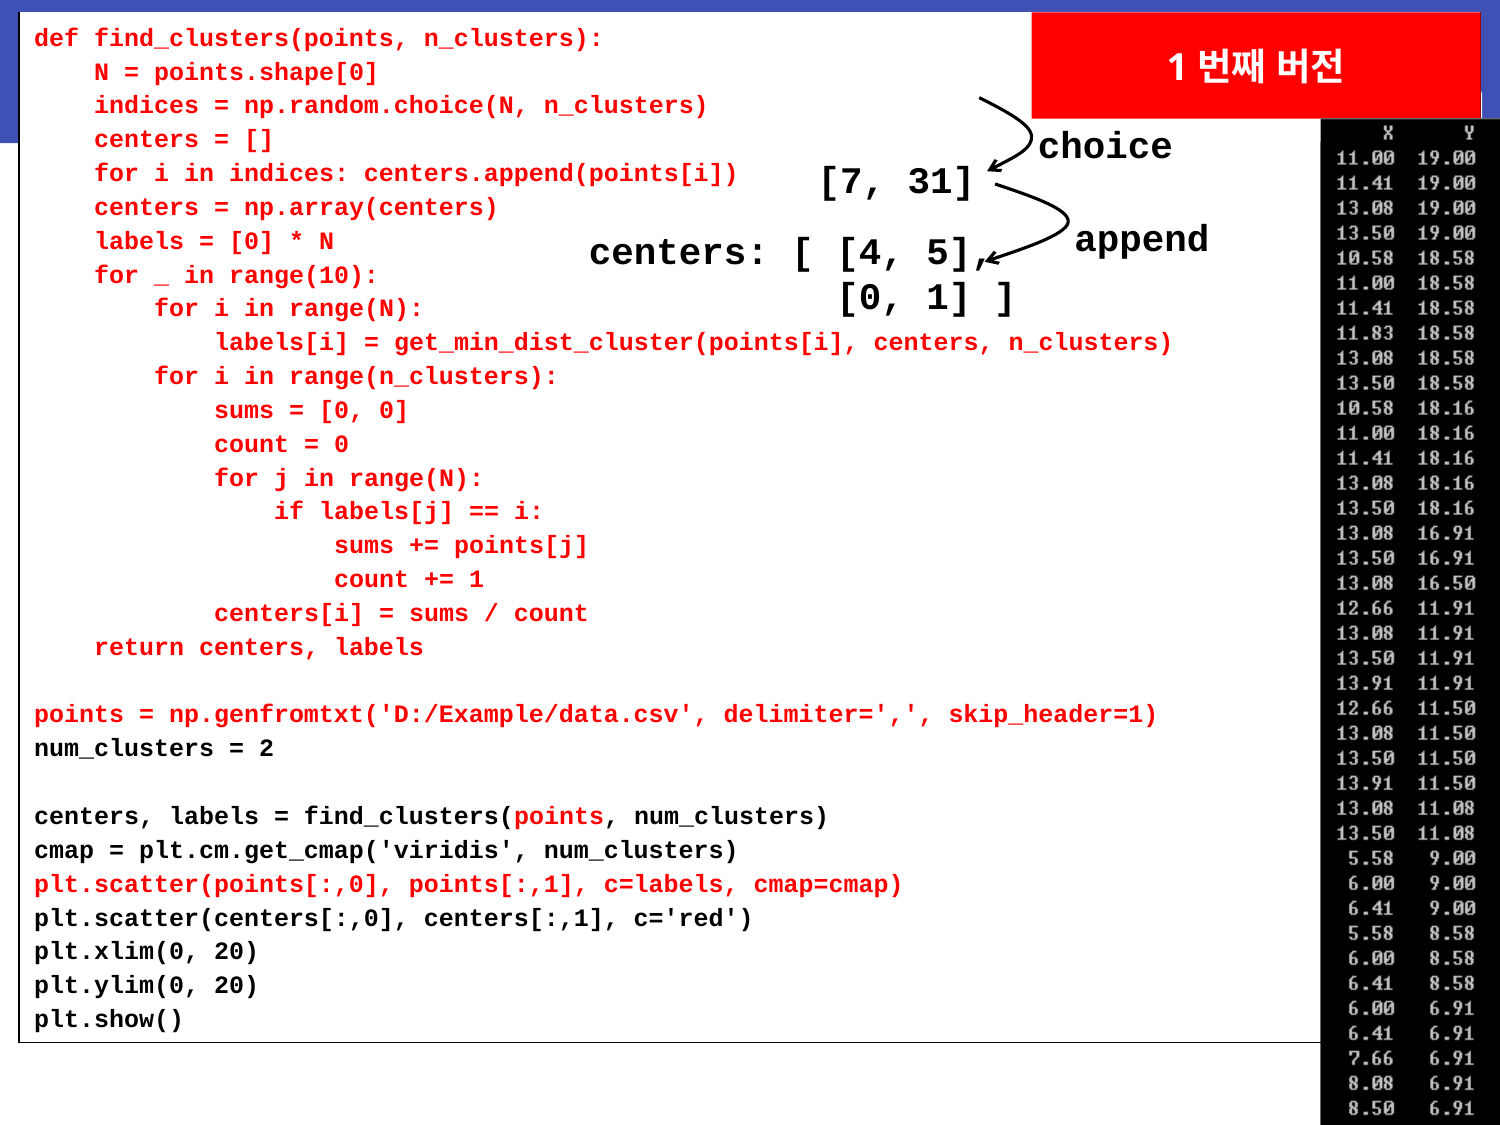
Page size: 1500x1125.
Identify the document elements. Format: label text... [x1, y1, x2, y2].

table_header def find_clusters(points, n_clusters): N = points.shape[0] indices = np.random.choice(N, n_clusters) centers = [] for i in indices: centers.append(points[i]) centers = np.array(centers) labels = [0] * N for _ in range(10): for i in range(N): labels[i] = get_min_dist_cluster(points[i], centers, n_clusters) for i in range(n_clusters): sums = [0, 0] count = 0 for j in range(N): if labels[j] == i: sums += points[j] count += 1 centers[i] = sums / count return centers, labels points = np.genfromtxt('D:/Example/data.csv', delimiter=',', skip_header=1) num_clusters = 2 centers, labels = find_clusters(points, num_clusters) cmap = plt.cm.get_cmap('viridis', num_clusters) plt.scatter(points[:,0], points[:,1], c=labels, cmap=cmap) plt.scatter(centers[:,0], centers[:,1], c='red') plt.xlim(0, 20) plt.ylim(0, 20) plt.show() [20, 12, 1316, 1042]
text_box choice [1023, 113, 1188, 174]
text_box [978, 95, 1023, 173]
text_box centers: [ [4, 5], [0, 1] ] [574, 219, 1032, 325]
text_box append [1059, 206, 1225, 267]
picture [1320, 118, 1500, 1125]
text_box [984, 181, 1059, 266]
text_box [7, 31] [803, 148, 991, 209]
text_box 1번째 버전 [1030, 10, 1483, 121]
